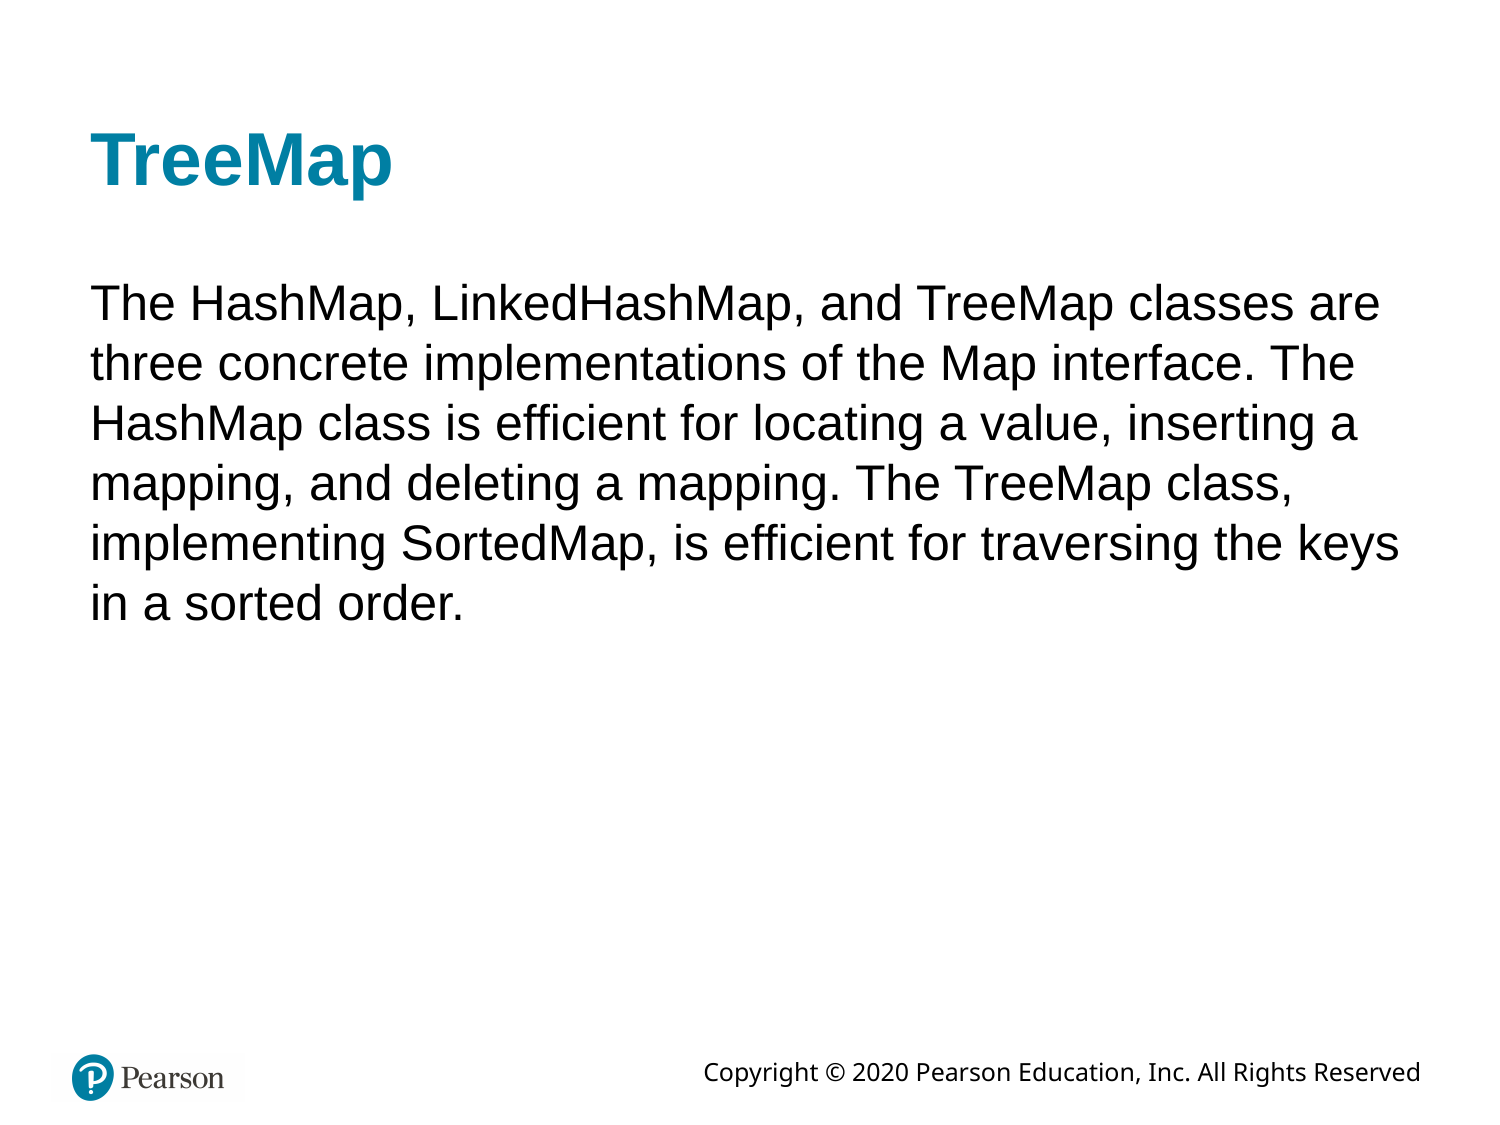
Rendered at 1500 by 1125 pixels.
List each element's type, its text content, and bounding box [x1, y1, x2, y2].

picture [51, 1053, 245, 1102]
list The HashMap, LinkedHashMap, and TreeMap classes are three concrete implementations of the Map interface. The HashMap class is efficient for locating a value, inserting a mapping, and deleting a mapping. The TreeMap class, implementing SortedMap, is efficient for traversing the keys in a sorted order. [75, 255, 1426, 1021]
title TreeMap [75, 35, 1425, 216]
